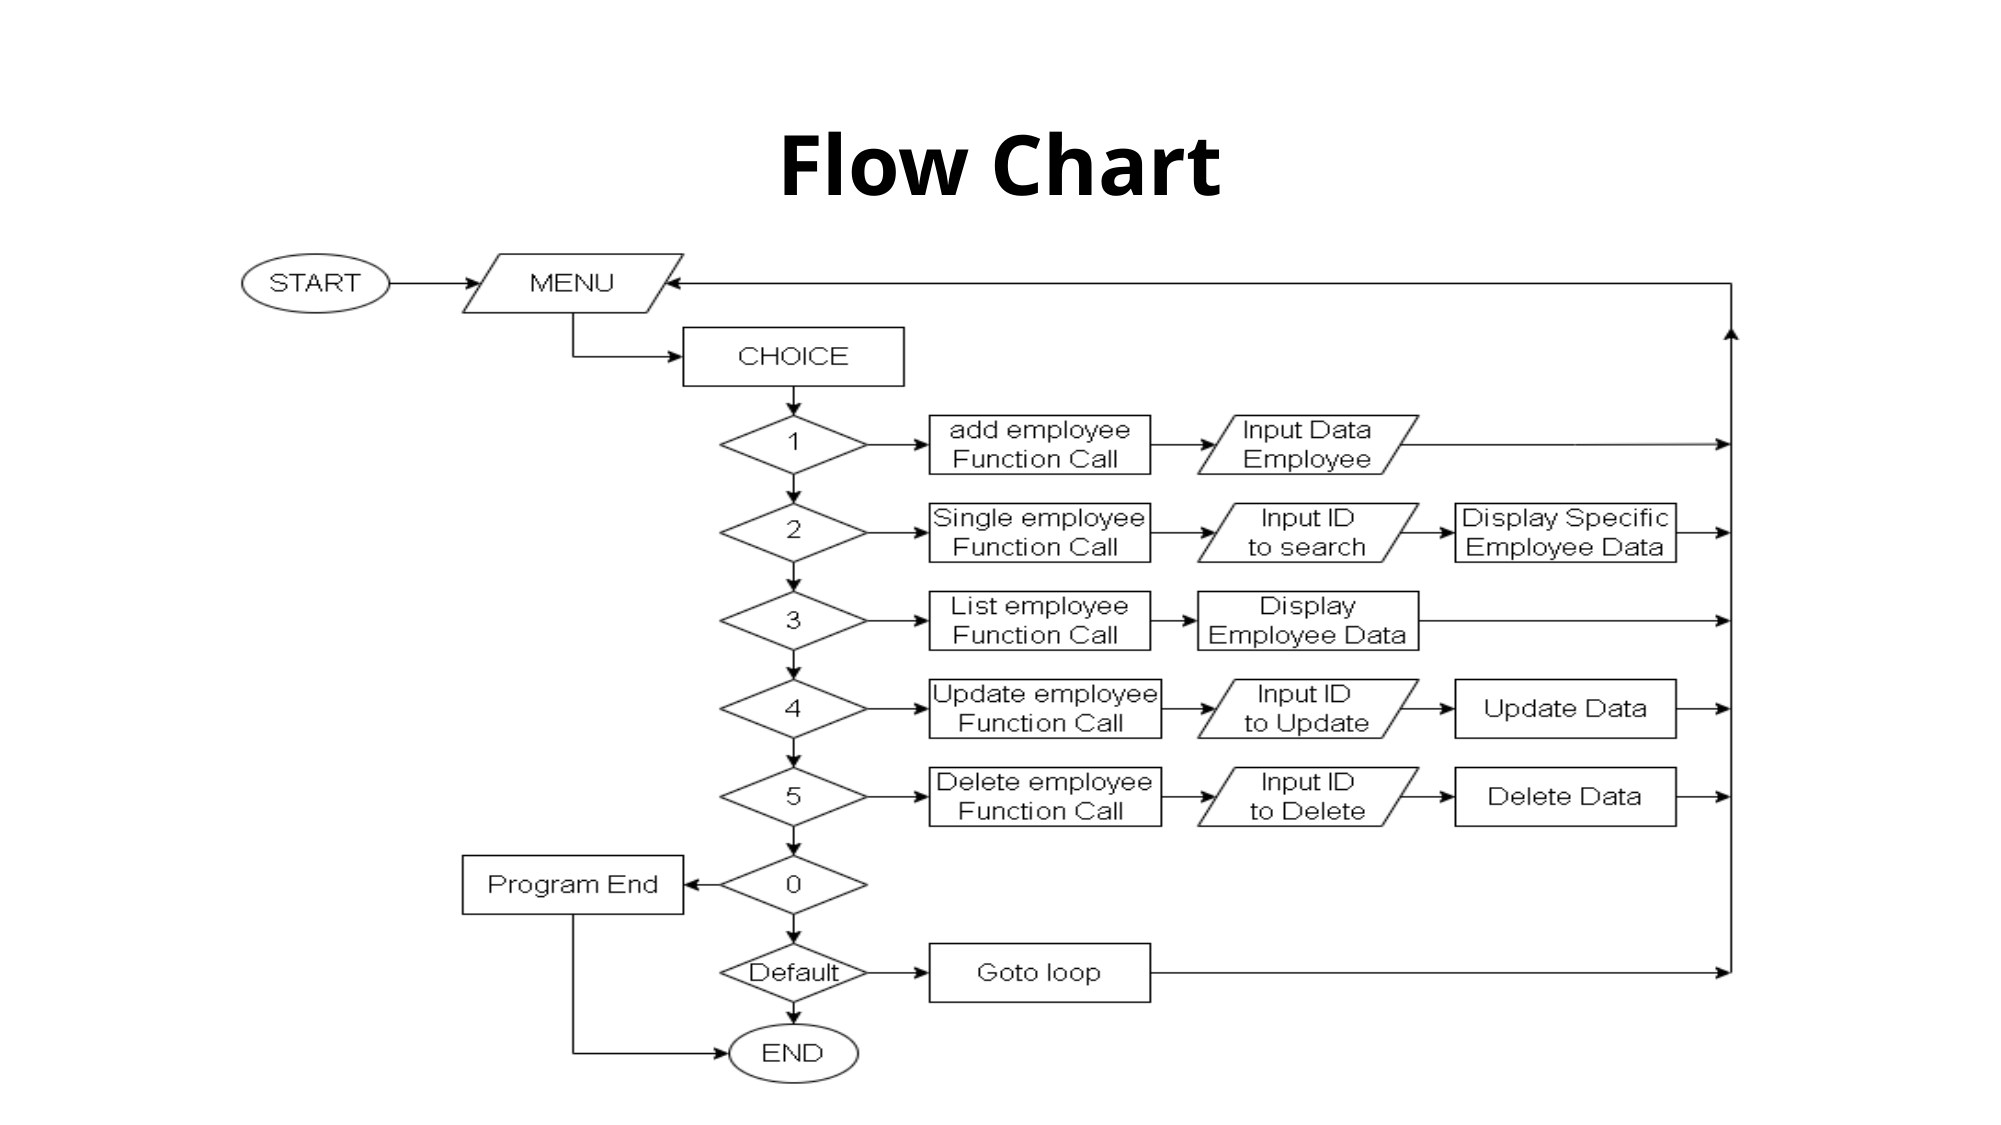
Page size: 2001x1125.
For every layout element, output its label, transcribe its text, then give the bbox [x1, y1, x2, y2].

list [227, 236, 1773, 1100]
title Flow Chart [137, 59, 1863, 278]
